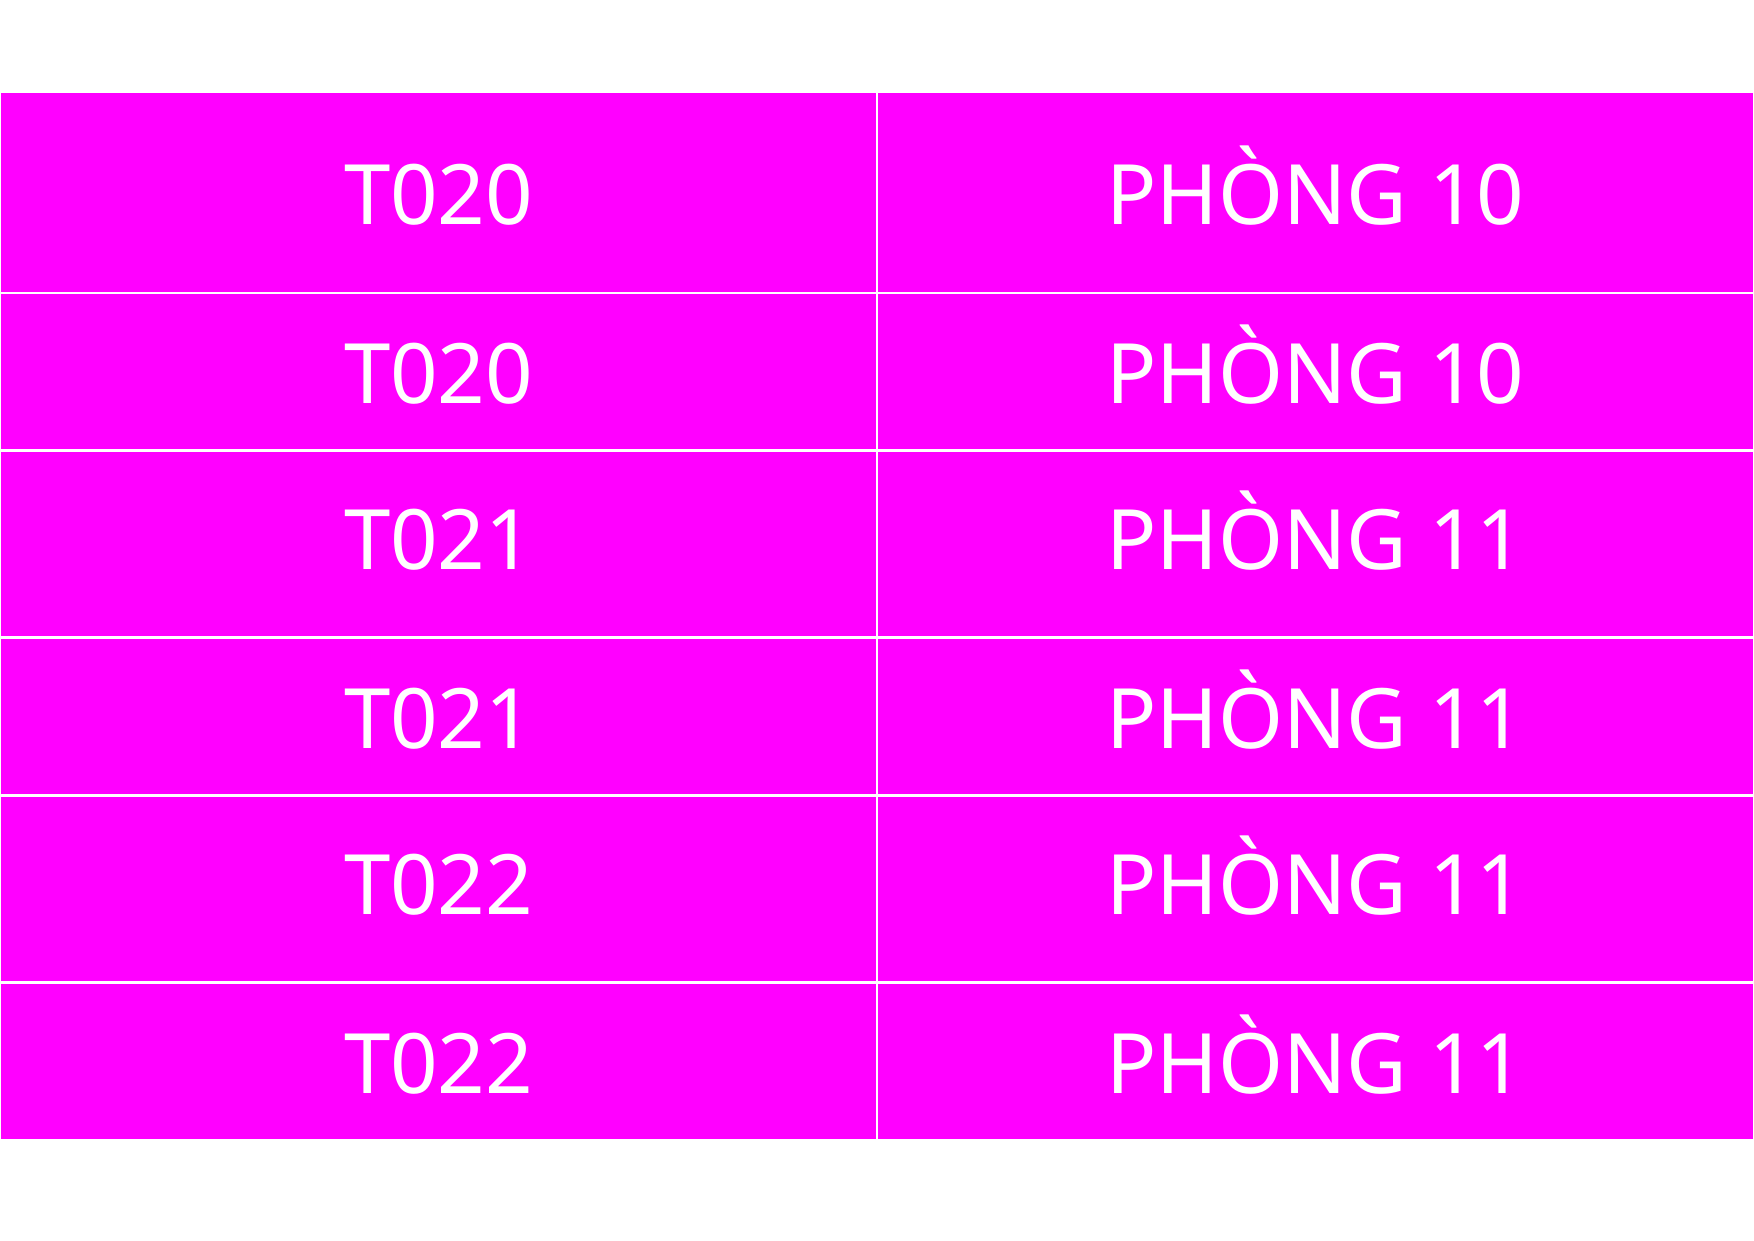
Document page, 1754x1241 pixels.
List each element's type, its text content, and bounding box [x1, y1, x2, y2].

table_header T022 [1, 984, 876, 1139]
table_header T020 [1, 294, 876, 449]
table_header T021 [1, 452, 876, 636]
table_header PHÒNG 11 [878, 984, 1753, 1139]
table_header T020 [1, 93, 876, 292]
table_header T022 [1, 797, 876, 981]
table_header PHÒNG 11 [878, 797, 1753, 981]
table_header PHÒNG 10 [878, 93, 1753, 292]
table_header PHÒNG 11 [878, 639, 1753, 794]
table_header PHÒNG 10 [878, 294, 1753, 449]
table_header T021 [1, 639, 876, 794]
table_header PHÒNG 11 [878, 452, 1753, 636]
